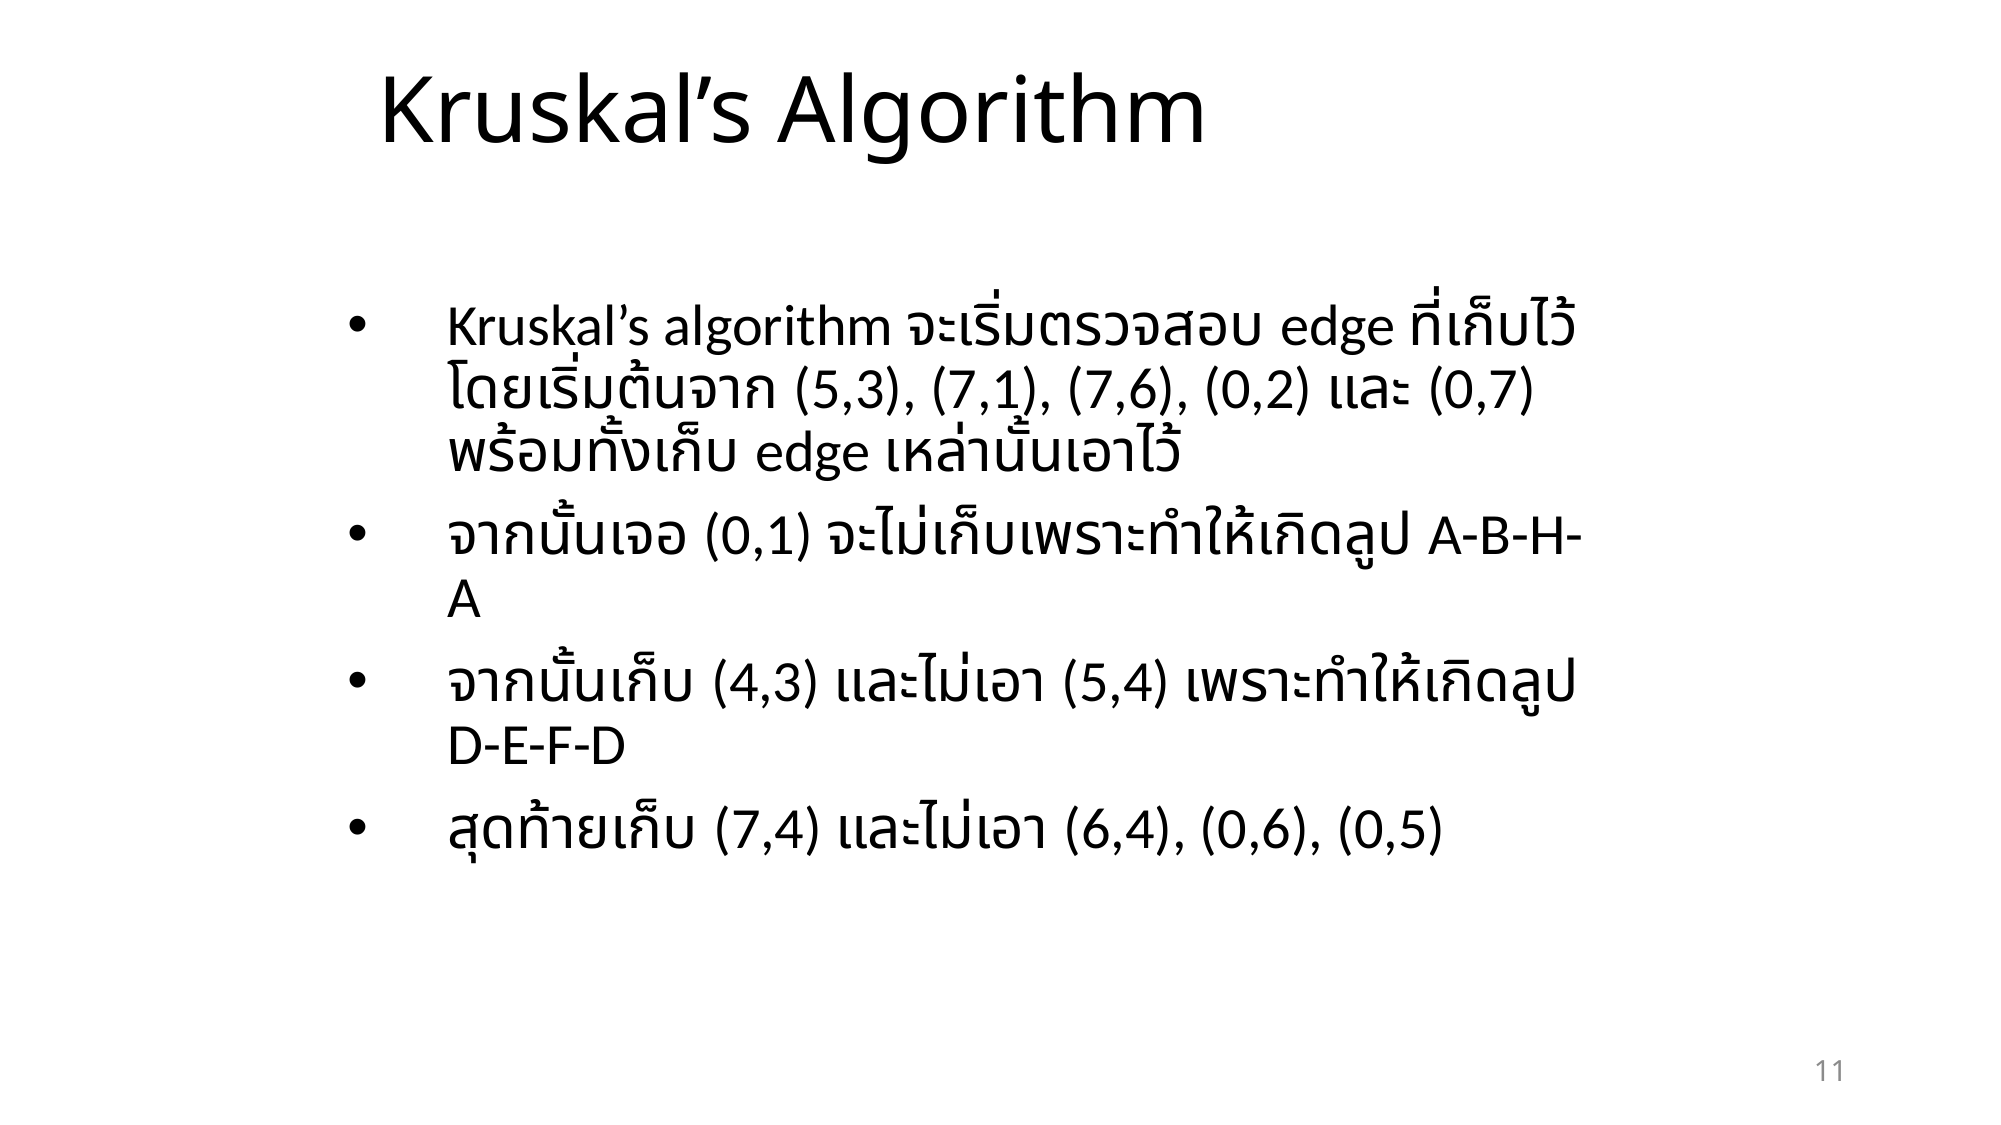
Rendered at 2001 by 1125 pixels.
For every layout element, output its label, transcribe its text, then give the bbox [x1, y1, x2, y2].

list Kruskal’s algorithm จะเริ่มตรวจสอบ edge ที่เก็บไว้โดยเริ่มต้นจาก (5,3), (7,1), (7,6), (0,2) และ (0,7) พร้อมทั้งเก็บ edge เหล่านั้นเอาไว้ จากนั้นเจอ (0,1) จะไม่เก็บเพราะทำให้เกิดลูป A-B-H-A จากนั้นเก็บ (4,3) และไม่เอา (5,4) เพราะทำให้เกิดลูป D-E-F-D สุดท้ายเก็บ (7,4) และไม่เอา (6,4), (0,6), (0,5) [332, 287, 1625, 888]
slide_number 11 [1412, 1042, 1863, 1103]
title Kruskal’s Algorithm [362, 24, 1490, 200]
